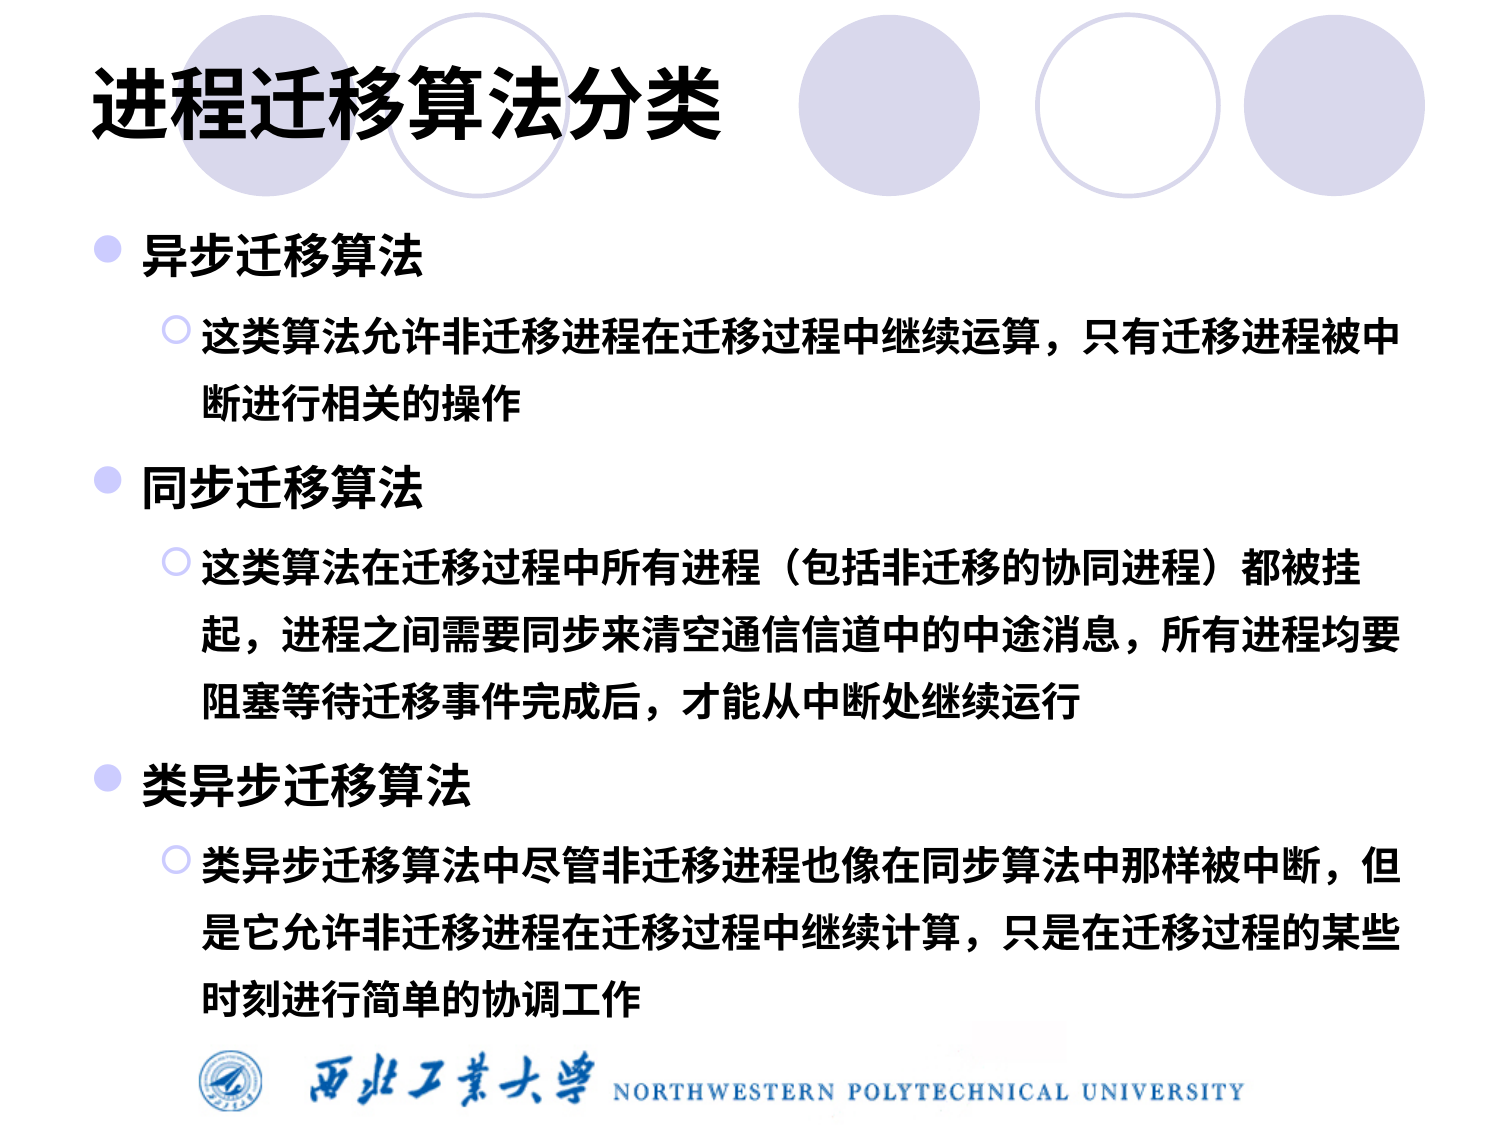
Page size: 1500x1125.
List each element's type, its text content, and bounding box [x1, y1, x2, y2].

list 异步迁移算法 这类算法允许非迁移进程在迁移过程中继续运算，只有迁移进程被中断进行相关的操作 同步迁移算法 这类算法在迁移过程中所有进程（包括非迁移的协同进程）都被挂起，进程之间需要同步来清空通信信道中的中途消息，所有进程均要阻塞等待迁移事件完成后，才能从中断处继续运行 类异步迁移算法 类异步迁移算法中尽管非迁移进程也像在同步算法中那样被中断，但是它允许非迁移进程在迁移过程中继续计算，只是在迁移过程的某些时刻进行简单的协调工作 [75, 196, 1425, 1035]
picture [0, 1021, 1500, 1125]
title 进程迁移算法分类 [75, 19, 1425, 185]
